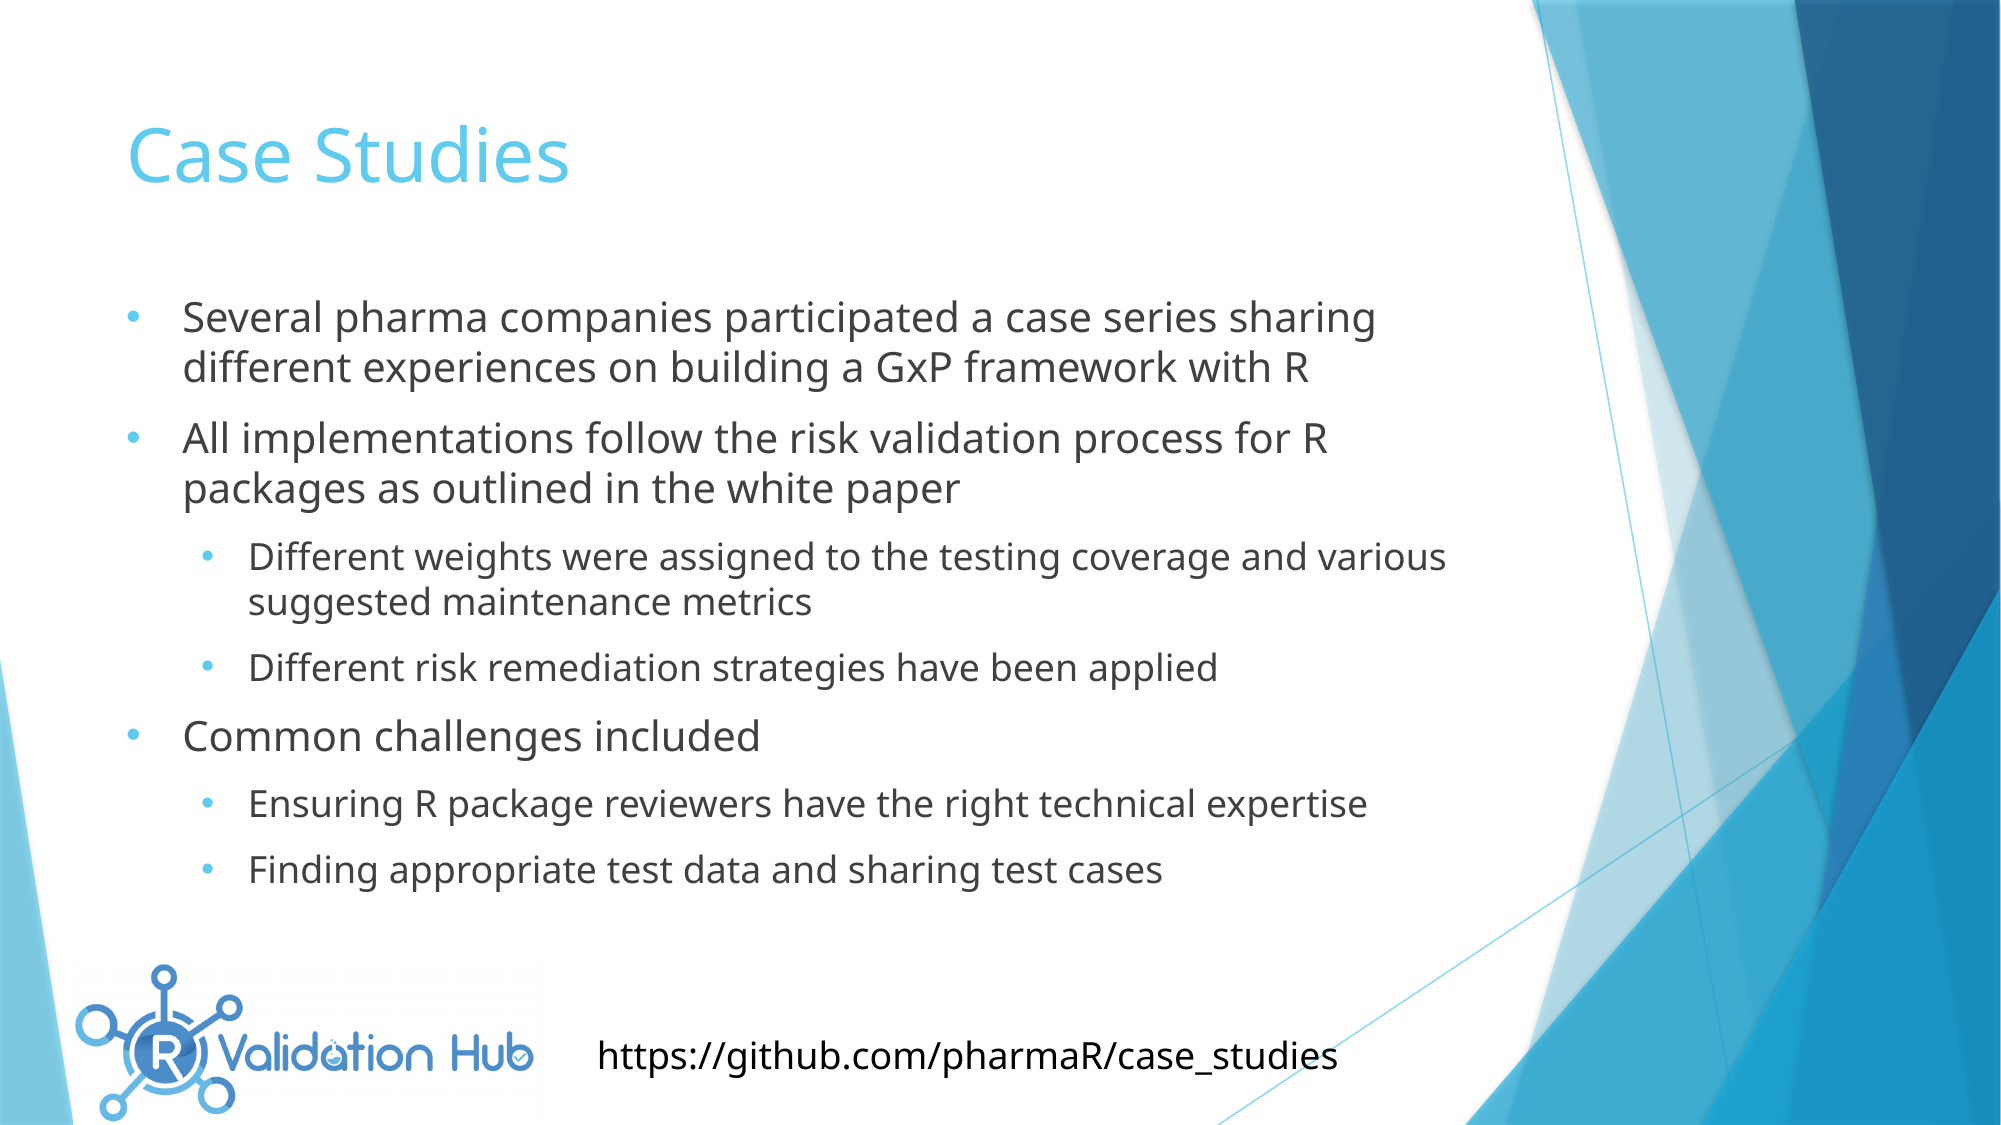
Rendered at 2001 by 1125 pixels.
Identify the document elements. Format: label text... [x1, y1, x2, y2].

text_box https://github.com/pharmaR/case_studies [582, 1024, 1585, 1085]
title Case Studies [111, 99, 1522, 283]
list Several pharma companies participated a case series sharing different experiences on building a GxP framework with R All implementations follow the risk validation process for R packages as outlined in the white paper Different weights were assigned to the testing coverage and various suggested maintenance metrics Different risk remediation strategies have been applied Common challenges included Ensuring R package reviewers have the right technical expertise Finding appropriate test data and sharing test cases [111, 283, 1522, 900]
picture [73, 956, 544, 1125]
